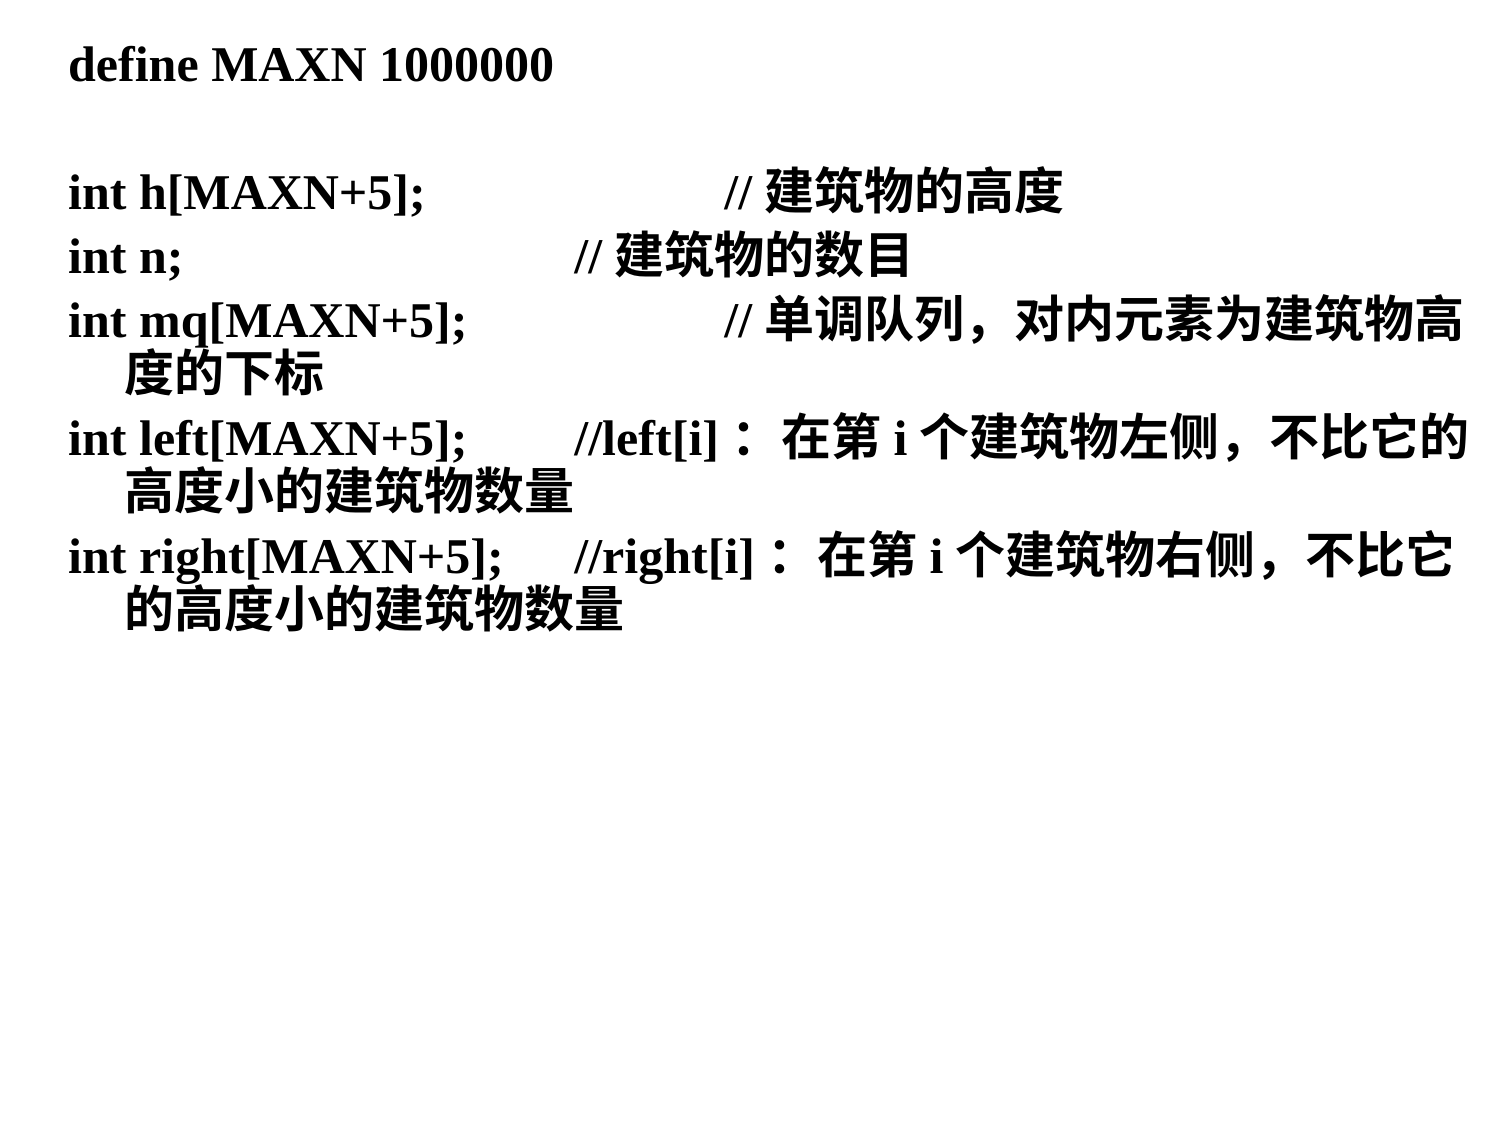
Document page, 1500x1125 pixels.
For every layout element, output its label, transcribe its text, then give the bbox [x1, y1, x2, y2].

list define MAXN 1000000 int h[MAXN+5]; //建筑物的高度 int n; //建筑物的数目 int mq[MAXN+5]; //单调队列，对内元素为建筑物高度的下标 int left[MAXN+5]; //left[i]：在第i个建筑物左侧，不比它的高度小的建筑物数量 int right[MAXN+5]; //right[i]：在第i个建筑物右侧，不比它的高度小的建筑物数量 [52, 30, 1500, 1125]
